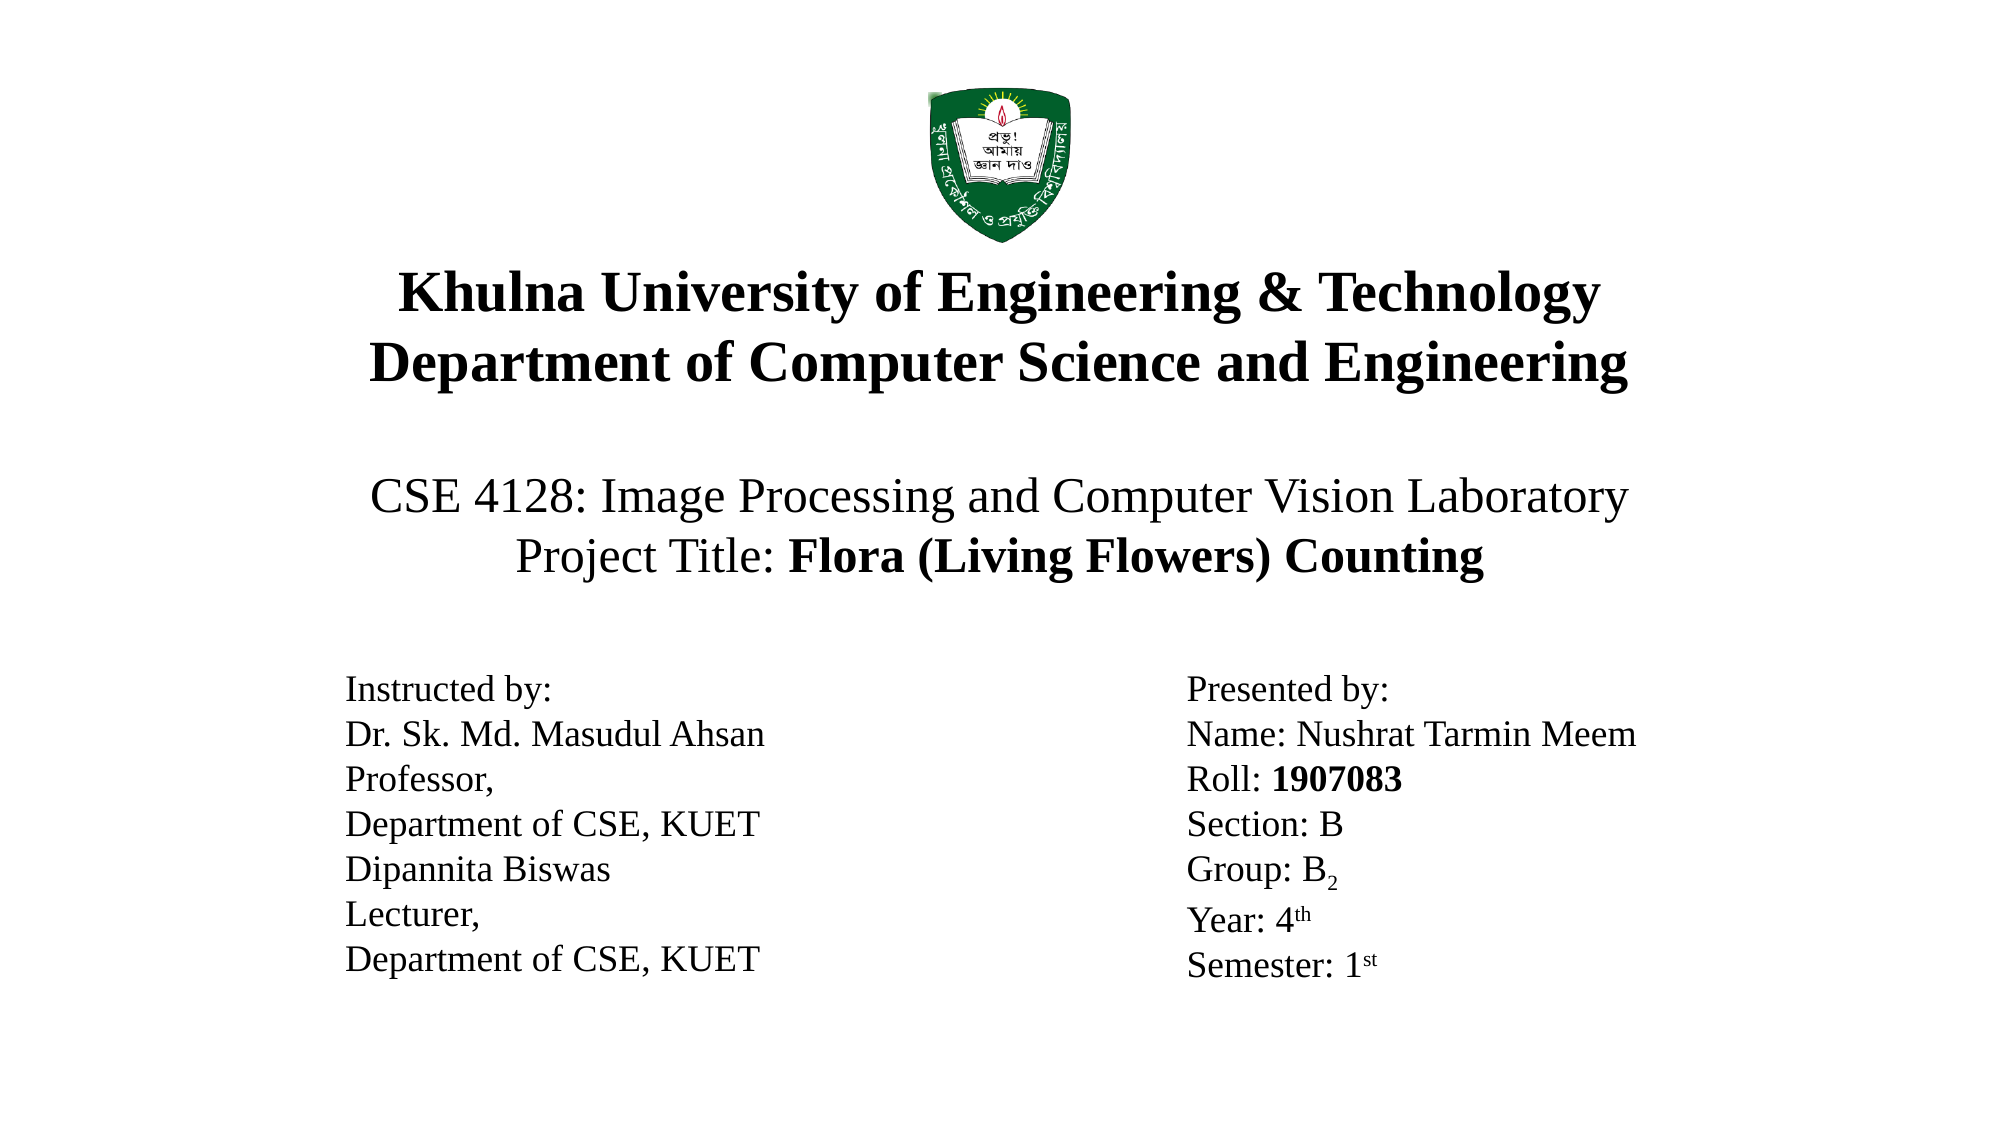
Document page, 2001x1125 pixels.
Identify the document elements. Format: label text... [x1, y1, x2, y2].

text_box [330, 656, 1670, 990]
picture [929, 84, 1071, 246]
text_box Khulna University of Engineering & Technology Department of Computer Science and Engineering CSE 4128: Image Processing and Computer Vision Laboratory Project Title: Flora (Living Flowers) Counting [96, 245, 1904, 591]
